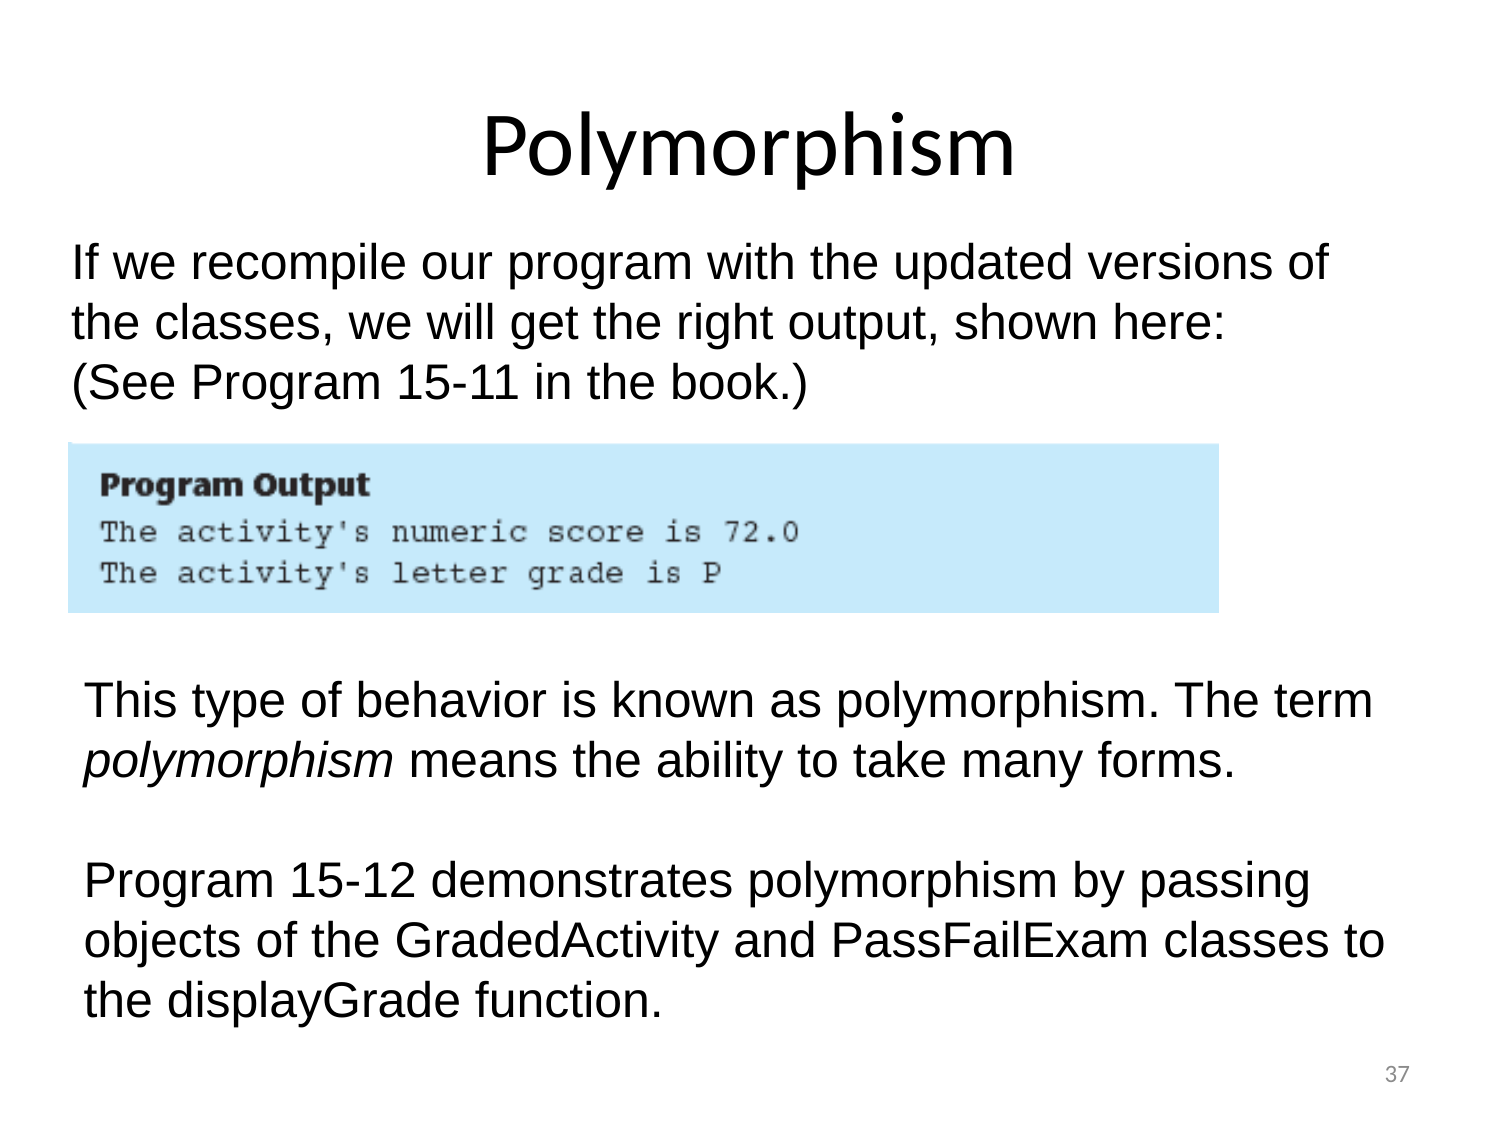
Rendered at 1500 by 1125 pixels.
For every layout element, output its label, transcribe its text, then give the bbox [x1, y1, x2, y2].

text_box This type of behavior is known as polymorphism. The term polymorphism means the ability to take many forms. Program 15-12 demonstrates polymorphism by passing objects of the GradedActivity and PassFailExam classes to the displayGrade function. [68, 659, 1444, 1035]
slide_number 37 [1074, 1042, 1425, 1103]
text_box If we recompile our program with the updated versions of the classes, we will get the right output, shown here: (See Program 15-11 in the book.) [56, 222, 1350, 418]
title Polymorphism [75, 45, 1425, 233]
picture [68, 441, 1219, 613]
